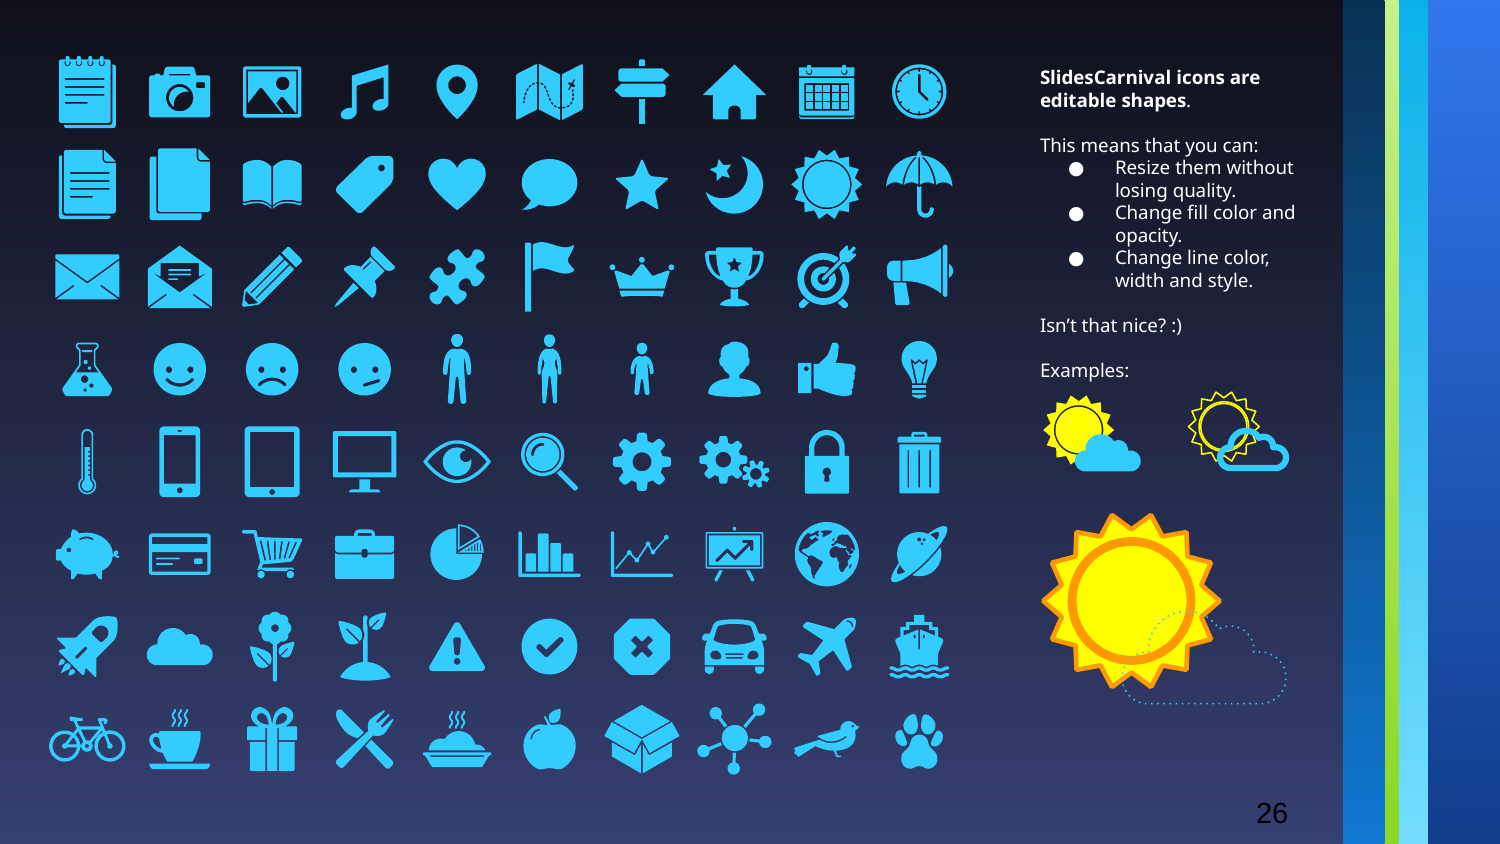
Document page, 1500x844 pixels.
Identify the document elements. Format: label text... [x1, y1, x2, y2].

text_box [49, 716, 126, 762]
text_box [58, 149, 116, 220]
text_box SlidesCarnival icons are editable shapes. This means that you can: Resize them without losing quality. Change fill color and opacity. Change line color, width and style. Isn’t that nice? :) Examples: [1024, 51, 1318, 302]
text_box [78, 428, 97, 495]
text_box [804, 429, 850, 494]
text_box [890, 525, 948, 583]
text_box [249, 611, 295, 682]
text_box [697, 703, 772, 775]
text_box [518, 531, 581, 578]
text_box [708, 341, 761, 397]
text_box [335, 709, 394, 769]
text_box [149, 148, 211, 221]
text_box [886, 244, 954, 306]
text_box [612, 432, 672, 491]
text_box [148, 66, 211, 118]
text_box [521, 618, 578, 675]
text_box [1043, 514, 1220, 688]
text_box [148, 708, 211, 770]
text_box [521, 159, 578, 210]
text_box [334, 246, 396, 308]
text_box [702, 64, 767, 120]
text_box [705, 526, 764, 582]
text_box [241, 246, 303, 308]
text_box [430, 524, 484, 581]
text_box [422, 710, 492, 768]
text_box [340, 64, 389, 120]
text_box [56, 615, 118, 678]
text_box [610, 531, 674, 578]
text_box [334, 529, 395, 580]
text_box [246, 706, 298, 772]
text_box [897, 431, 942, 494]
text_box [614, 59, 670, 125]
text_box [797, 342, 856, 397]
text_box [523, 708, 576, 770]
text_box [537, 334, 562, 404]
text_box [436, 64, 478, 120]
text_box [442, 333, 472, 405]
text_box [889, 614, 950, 679]
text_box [705, 156, 764, 214]
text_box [55, 254, 120, 300]
text_box [613, 618, 671, 675]
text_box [701, 619, 767, 675]
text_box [58, 55, 116, 129]
text_box [159, 426, 201, 498]
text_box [515, 63, 584, 121]
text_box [891, 64, 947, 119]
slide_number 26 [1241, 779, 1332, 844]
text_box [429, 622, 485, 672]
text_box [1127, 626, 1286, 704]
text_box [699, 435, 770, 488]
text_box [242, 66, 302, 118]
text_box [148, 533, 211, 576]
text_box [630, 342, 654, 396]
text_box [524, 241, 575, 312]
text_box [798, 64, 855, 120]
text_box [794, 721, 860, 758]
text_box [245, 343, 299, 396]
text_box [338, 612, 391, 681]
text_box [335, 155, 394, 213]
text_box [794, 522, 860, 587]
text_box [901, 340, 938, 399]
text_box [338, 343, 391, 396]
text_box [609, 256, 675, 297]
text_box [704, 247, 764, 307]
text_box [603, 704, 680, 774]
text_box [1042, 395, 1115, 465]
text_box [1188, 391, 1260, 462]
text_box [428, 158, 486, 211]
text_box [616, 159, 668, 210]
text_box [520, 432, 579, 491]
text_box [791, 149, 863, 220]
text_box [1262, 436, 1286, 468]
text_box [797, 245, 857, 309]
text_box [885, 150, 953, 218]
text_box [244, 426, 300, 498]
text_box [146, 628, 213, 666]
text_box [895, 713, 944, 769]
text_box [332, 430, 397, 493]
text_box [422, 439, 492, 484]
text_box [797, 617, 856, 676]
text_box [55, 529, 120, 580]
text_box [429, 249, 485, 305]
text_box [1116, 440, 1141, 472]
text_box [153, 343, 206, 396]
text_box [62, 342, 113, 397]
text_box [241, 529, 303, 579]
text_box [147, 245, 212, 309]
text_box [242, 159, 302, 210]
